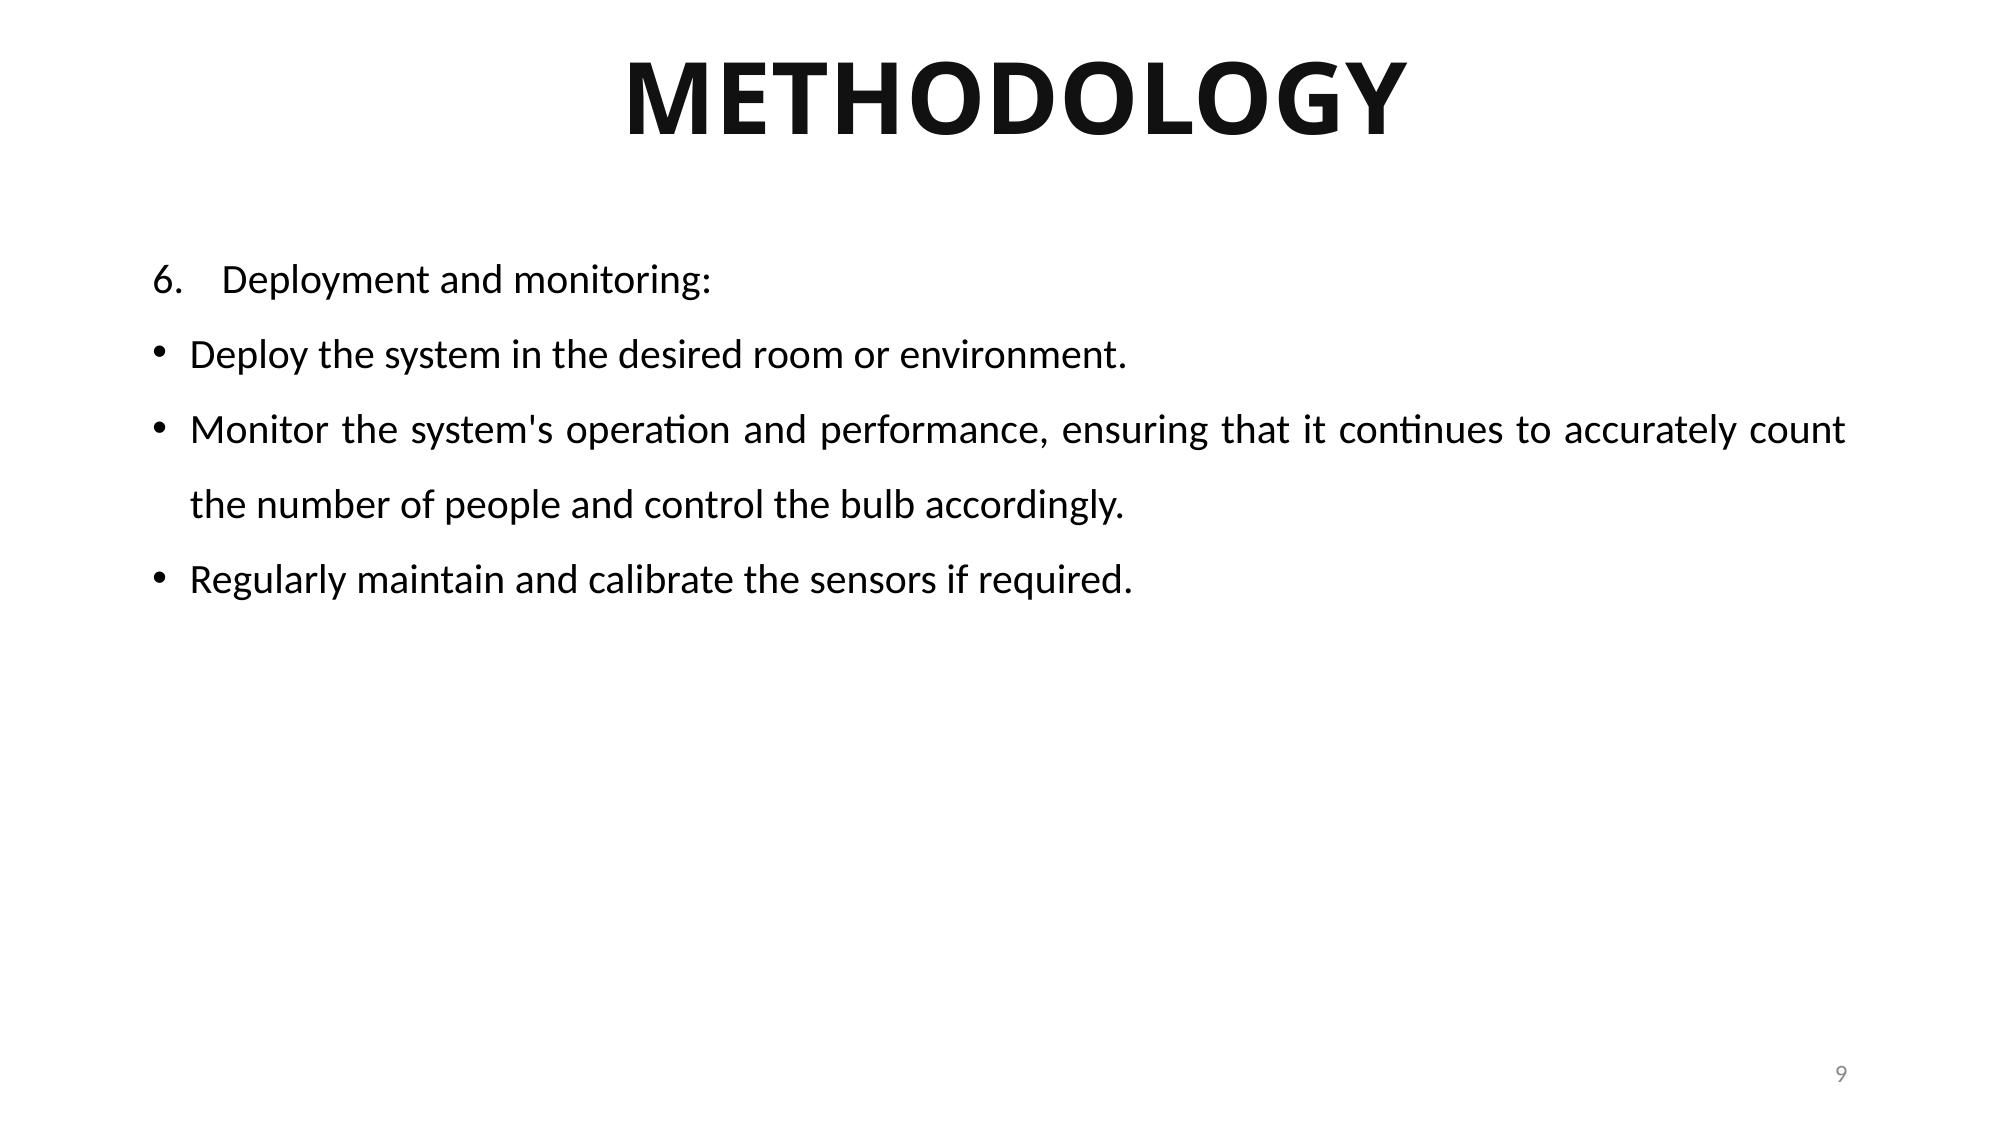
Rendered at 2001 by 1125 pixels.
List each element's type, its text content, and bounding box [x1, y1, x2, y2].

list 6. Deployment and monitoring: Deploy the system in the desired room or environment. Monitor the system's operation and performance, ensuring that it continues to accurately count the number of people and control the bulb accordingly. Regularly maintain and calibrate the sensors if required. [137, 218, 1863, 1006]
title METHODOLOGY [139, 34, 1865, 171]
slide_number 9 [1412, 1042, 1863, 1103]
